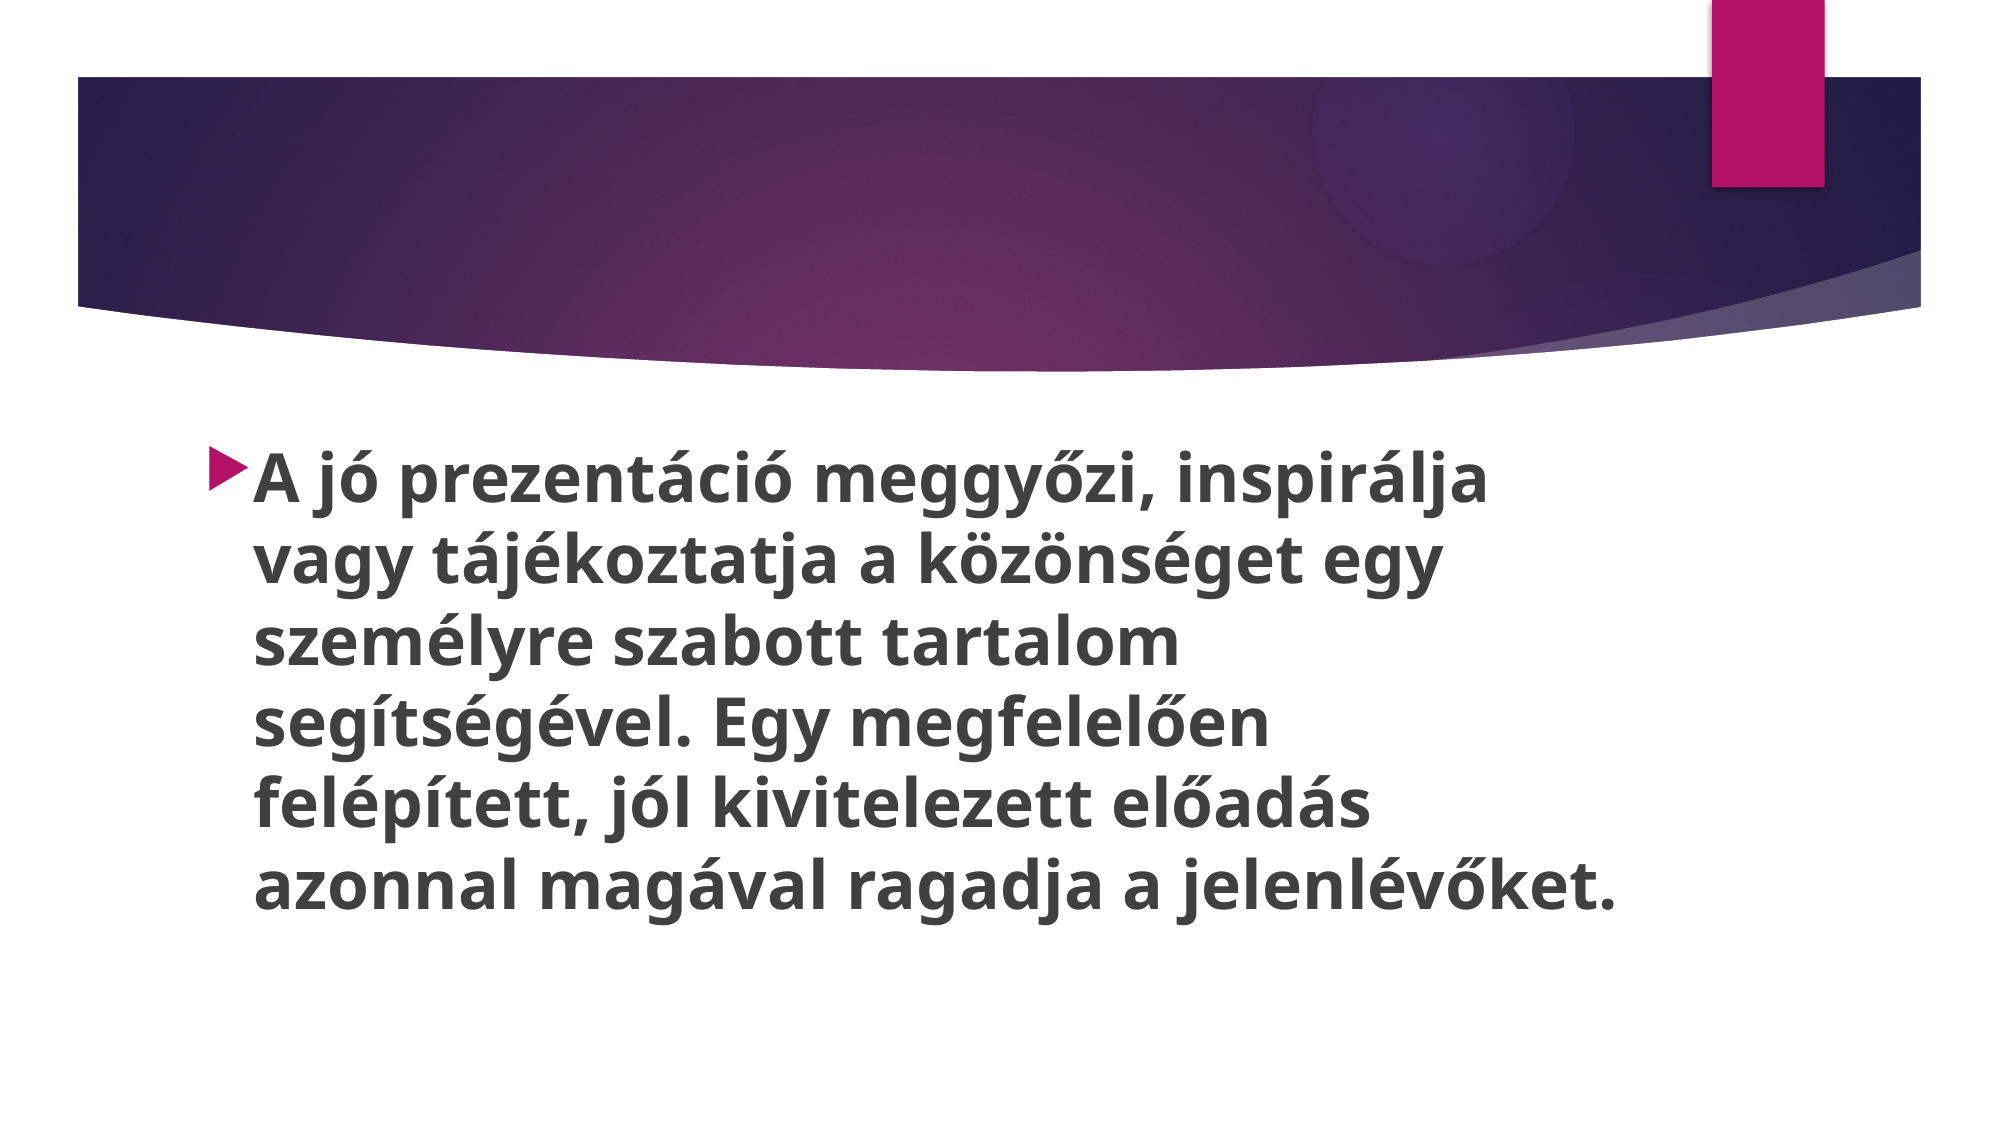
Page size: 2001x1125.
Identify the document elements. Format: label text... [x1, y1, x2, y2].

list A jó prezentáció meggyőzi, inspirálja vagy tájékoztatja a közönséget egy személyre szabott tartalom segítségével. Egy megfelelően felépített, jól kivitelezett előadás azonnal magával ragadja a jelenlévőket. [189, 427, 1638, 988]
